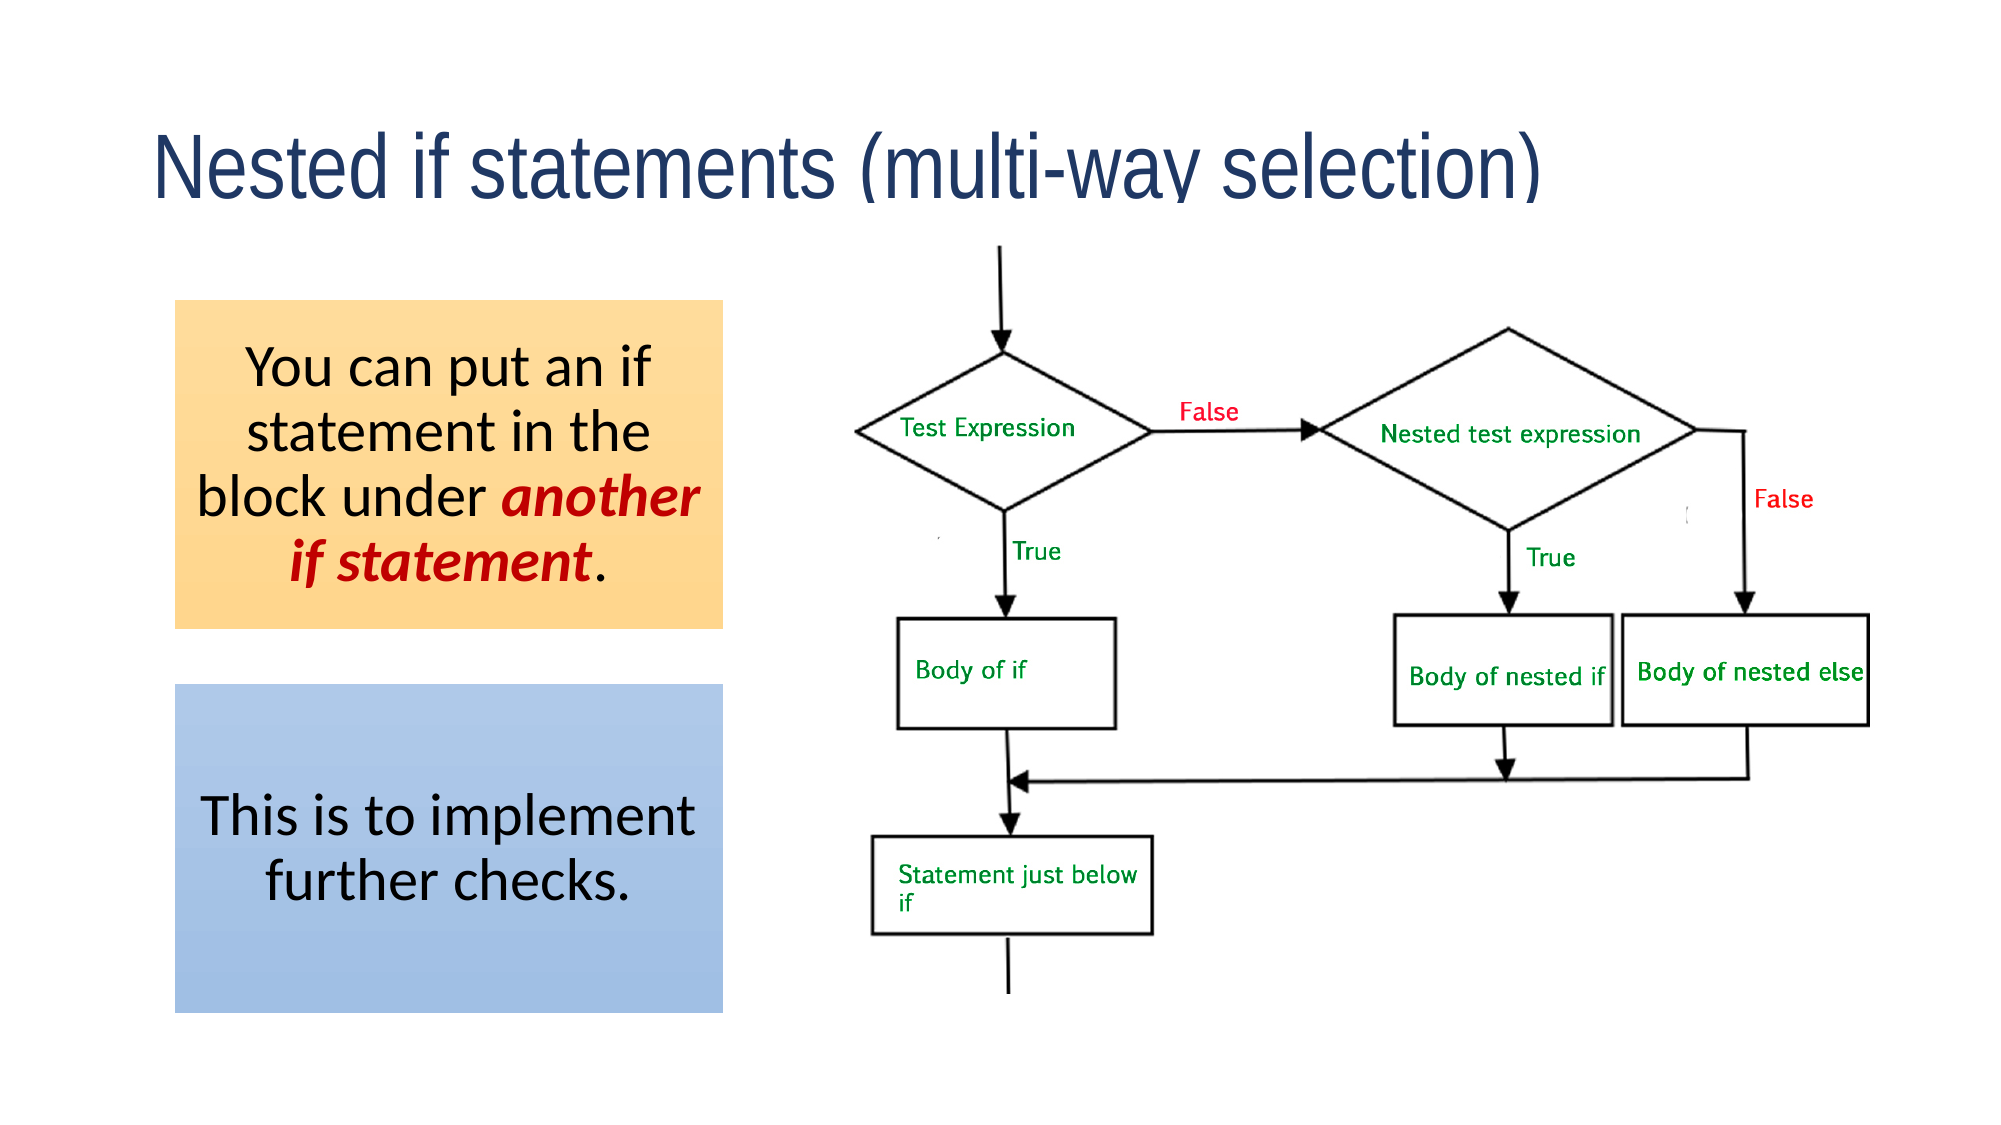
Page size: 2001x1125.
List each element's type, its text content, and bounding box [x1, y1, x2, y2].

picture [760, 203, 1913, 994]
text_box This is to implement further checks. [174, 683, 724, 1014]
text_box You can put an if statement in the block under another if statement. [174, 299, 724, 629]
title Nested if statements (multi-way selection) [137, 59, 1863, 278]
